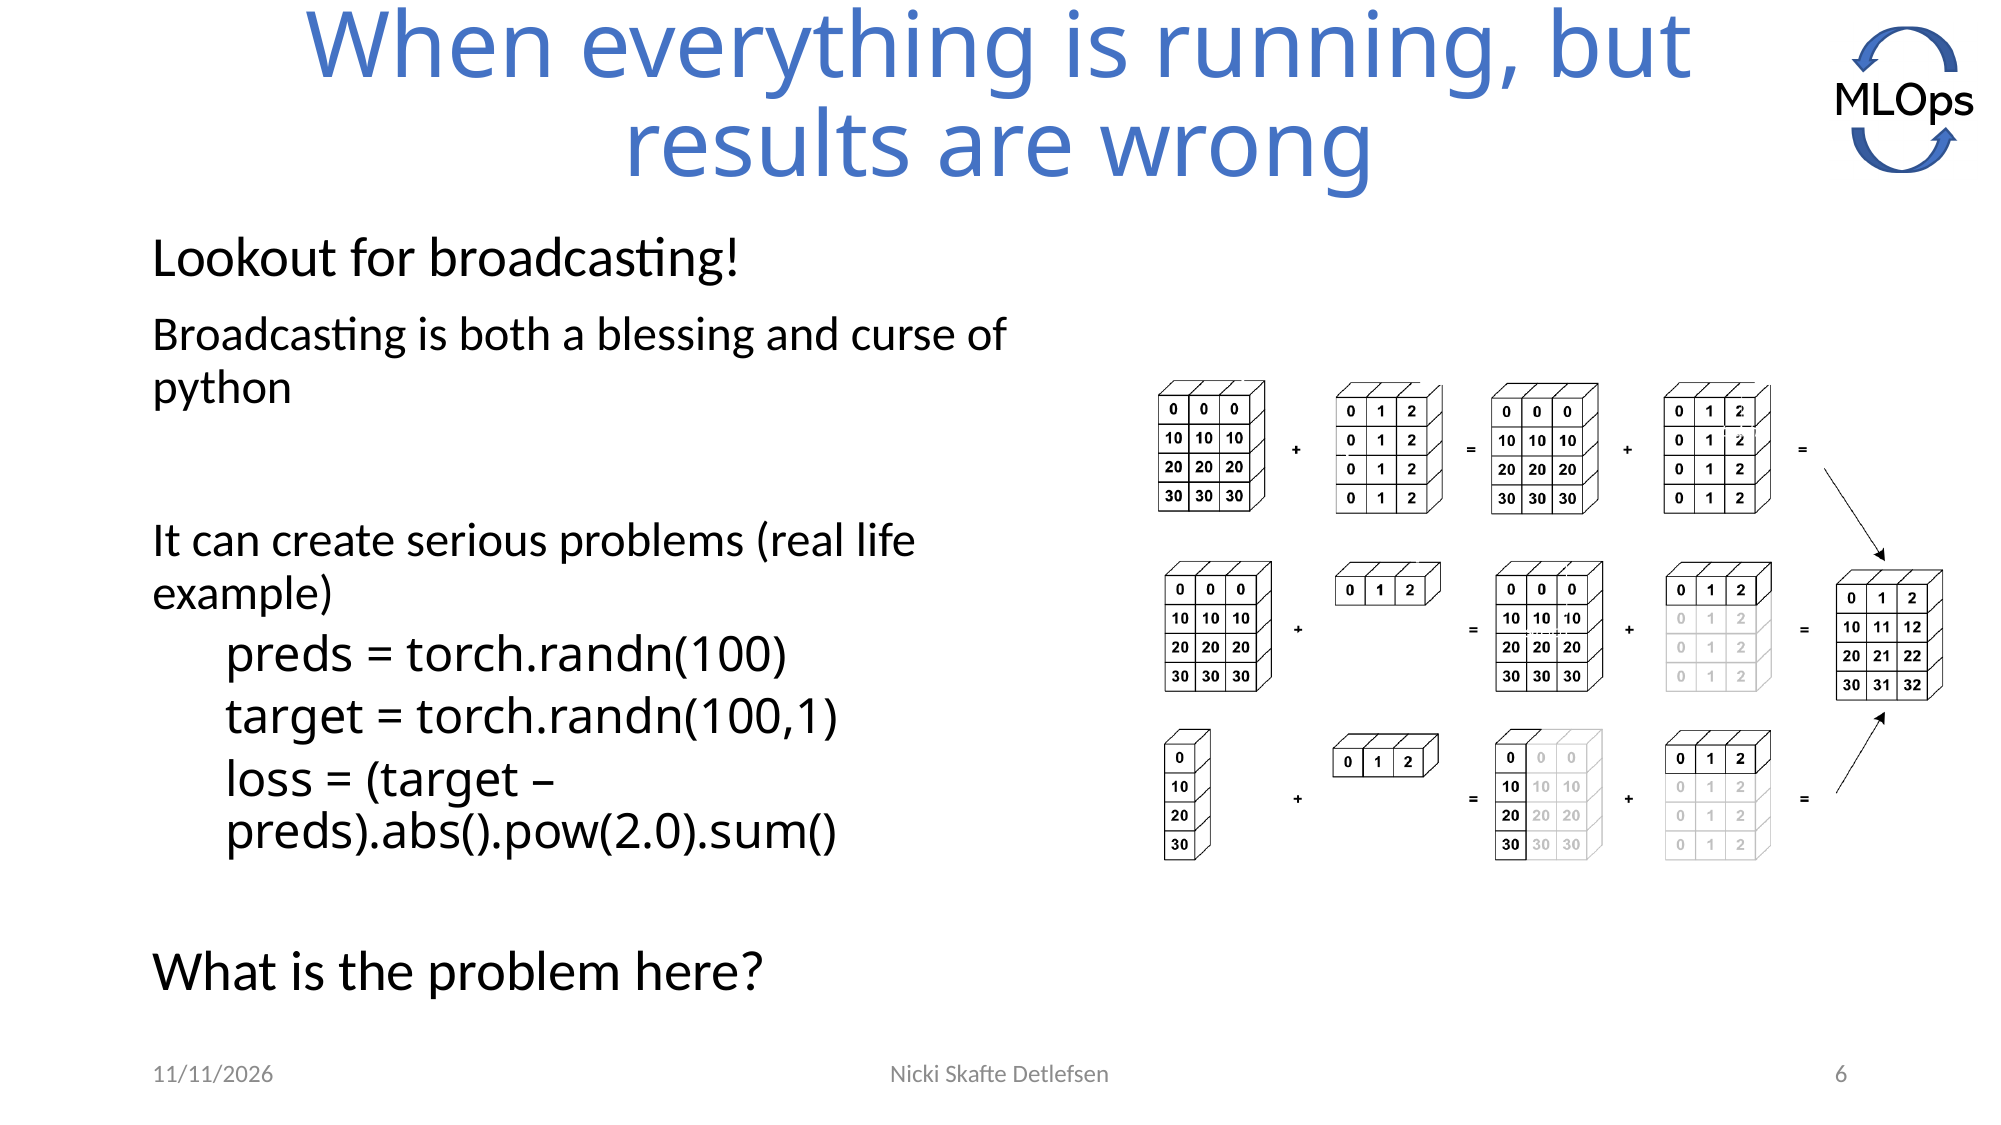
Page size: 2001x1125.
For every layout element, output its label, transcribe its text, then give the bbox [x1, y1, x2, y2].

footer Nicki Skafte Detlefsen [662, 1042, 1338, 1103]
slide_number 6 [1412, 1042, 1863, 1103]
list Lookout for broadcasting! Broadcasting is both a blessing and curse of python It can create serious problems (real life example) preds = torch.randn(100) target = torch.randn(100,1) loss = (target – preds).abs().pow(2.0).sum() What is the problem here? [137, 220, 1121, 1014]
picture [1863, 22, 1978, 180]
picture [1103, 307, 1958, 927]
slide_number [137, 1042, 588, 1103]
title When everything is running, but results are wrong [137, 0, 1863, 206]
